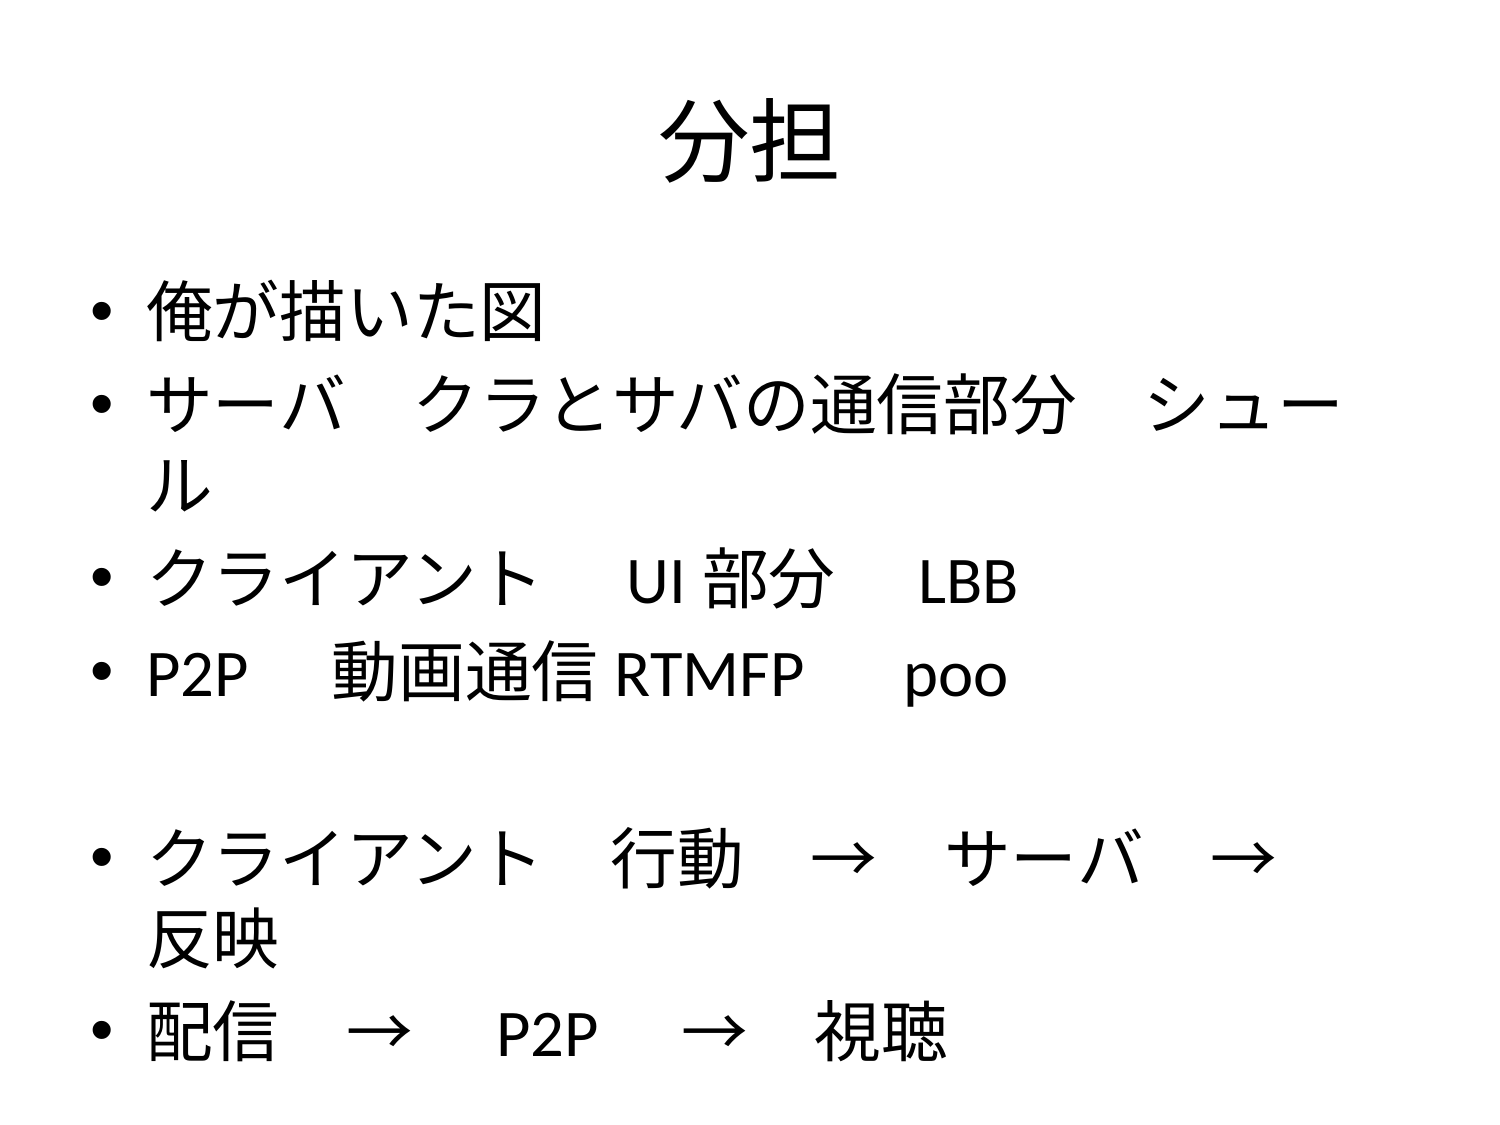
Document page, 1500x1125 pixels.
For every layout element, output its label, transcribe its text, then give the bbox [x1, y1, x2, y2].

title 分担 [75, 45, 1425, 233]
list 俺が描いた図 サーバ クラとサバの通信部分 シュール クライアント UI部分 LBB P2P 動画通信RTMFP poo クライアント 行動 → サーバ → 反映 配信 → P2P → 視聴 [75, 262, 1425, 1005]
